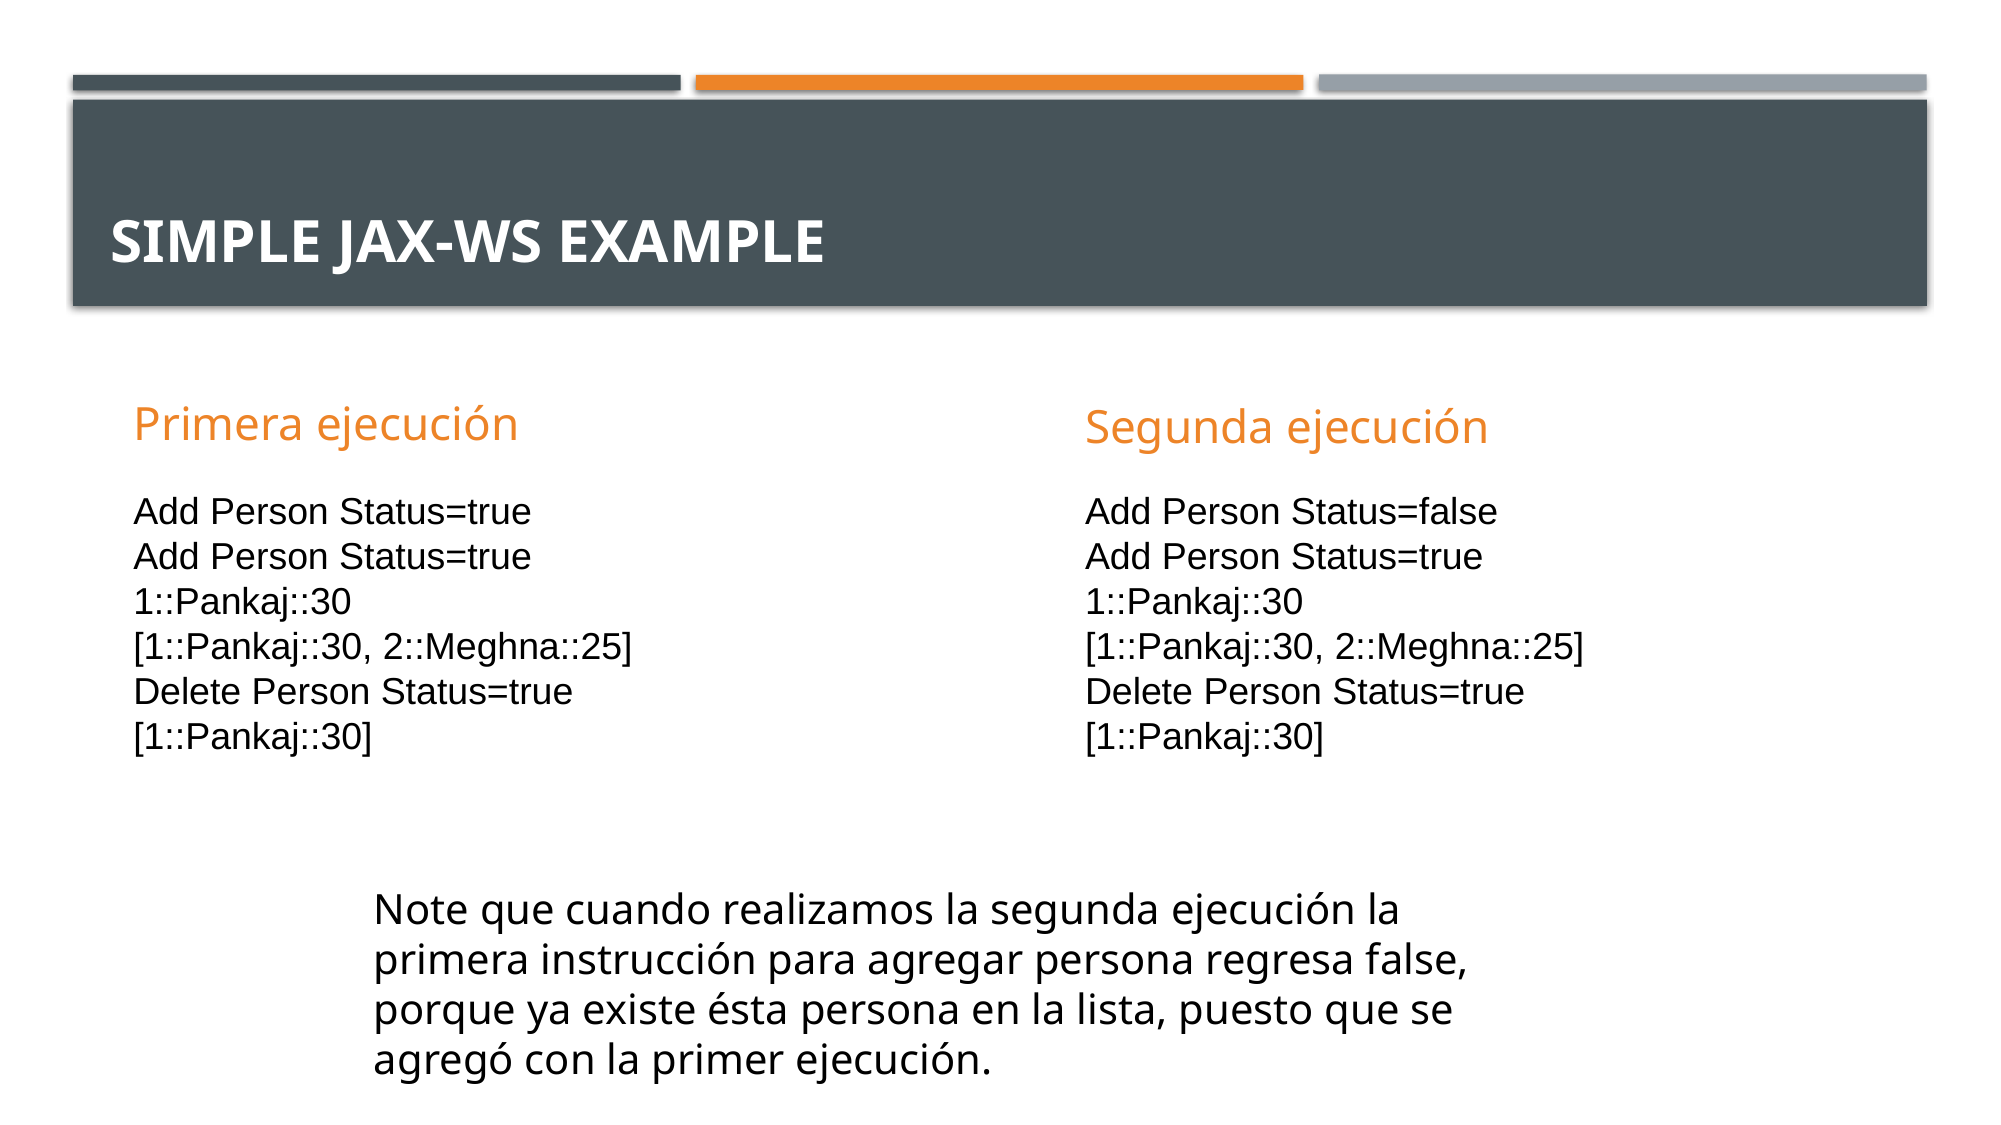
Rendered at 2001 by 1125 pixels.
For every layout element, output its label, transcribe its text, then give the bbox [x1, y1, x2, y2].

list Primera ejecución [118, 369, 953, 458]
text_box Add Person Status=true Add Person Status=true 1::Pankaj::30 [1::Pankaj::30, 2::Meghna::25] Delete Person Status=true [1::Pankaj::30] [118, 479, 896, 765]
title SIMPLE JAX-WS EXAMPLE [95, 119, 1905, 282]
list Segunda ejecución [1070, 369, 1905, 460]
text_box Note que cuando realizamos la segunda ejecución la primera instrucción para agregar persona regresa false, porque ya existe ésta persona en la lista, puesto que se agregó con la primer ejecución. [359, 875, 1547, 1091]
text_box Add Person Status=false Add Person Status=true 1::Pankaj::30 [1::Pankaj::30, 2::Meghna::25] Delete Person Status=true [1::Pankaj::30] [1070, 479, 1631, 765]
